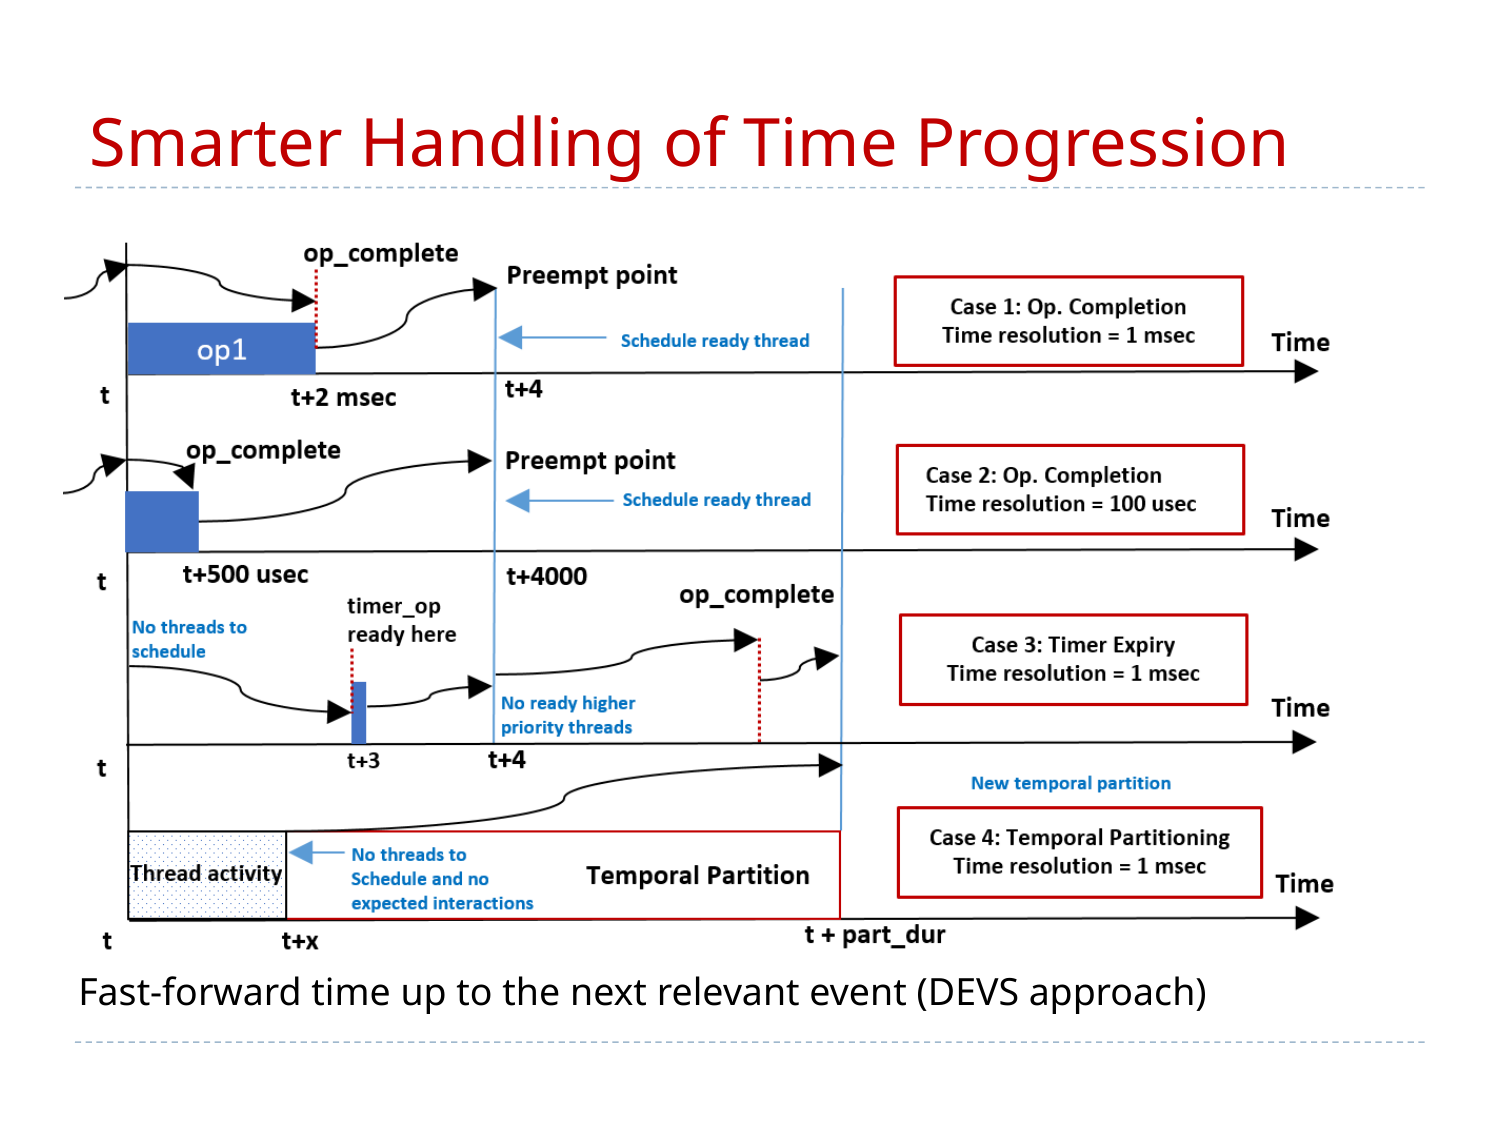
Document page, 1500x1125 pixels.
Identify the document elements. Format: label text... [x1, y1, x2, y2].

title Smarter Handling of Time Progression [75, 24, 1425, 188]
text_box Fast-forward time up to the next relevant event (DEVS approach) [63, 960, 1402, 1021]
picture [63, 209, 1338, 962]
